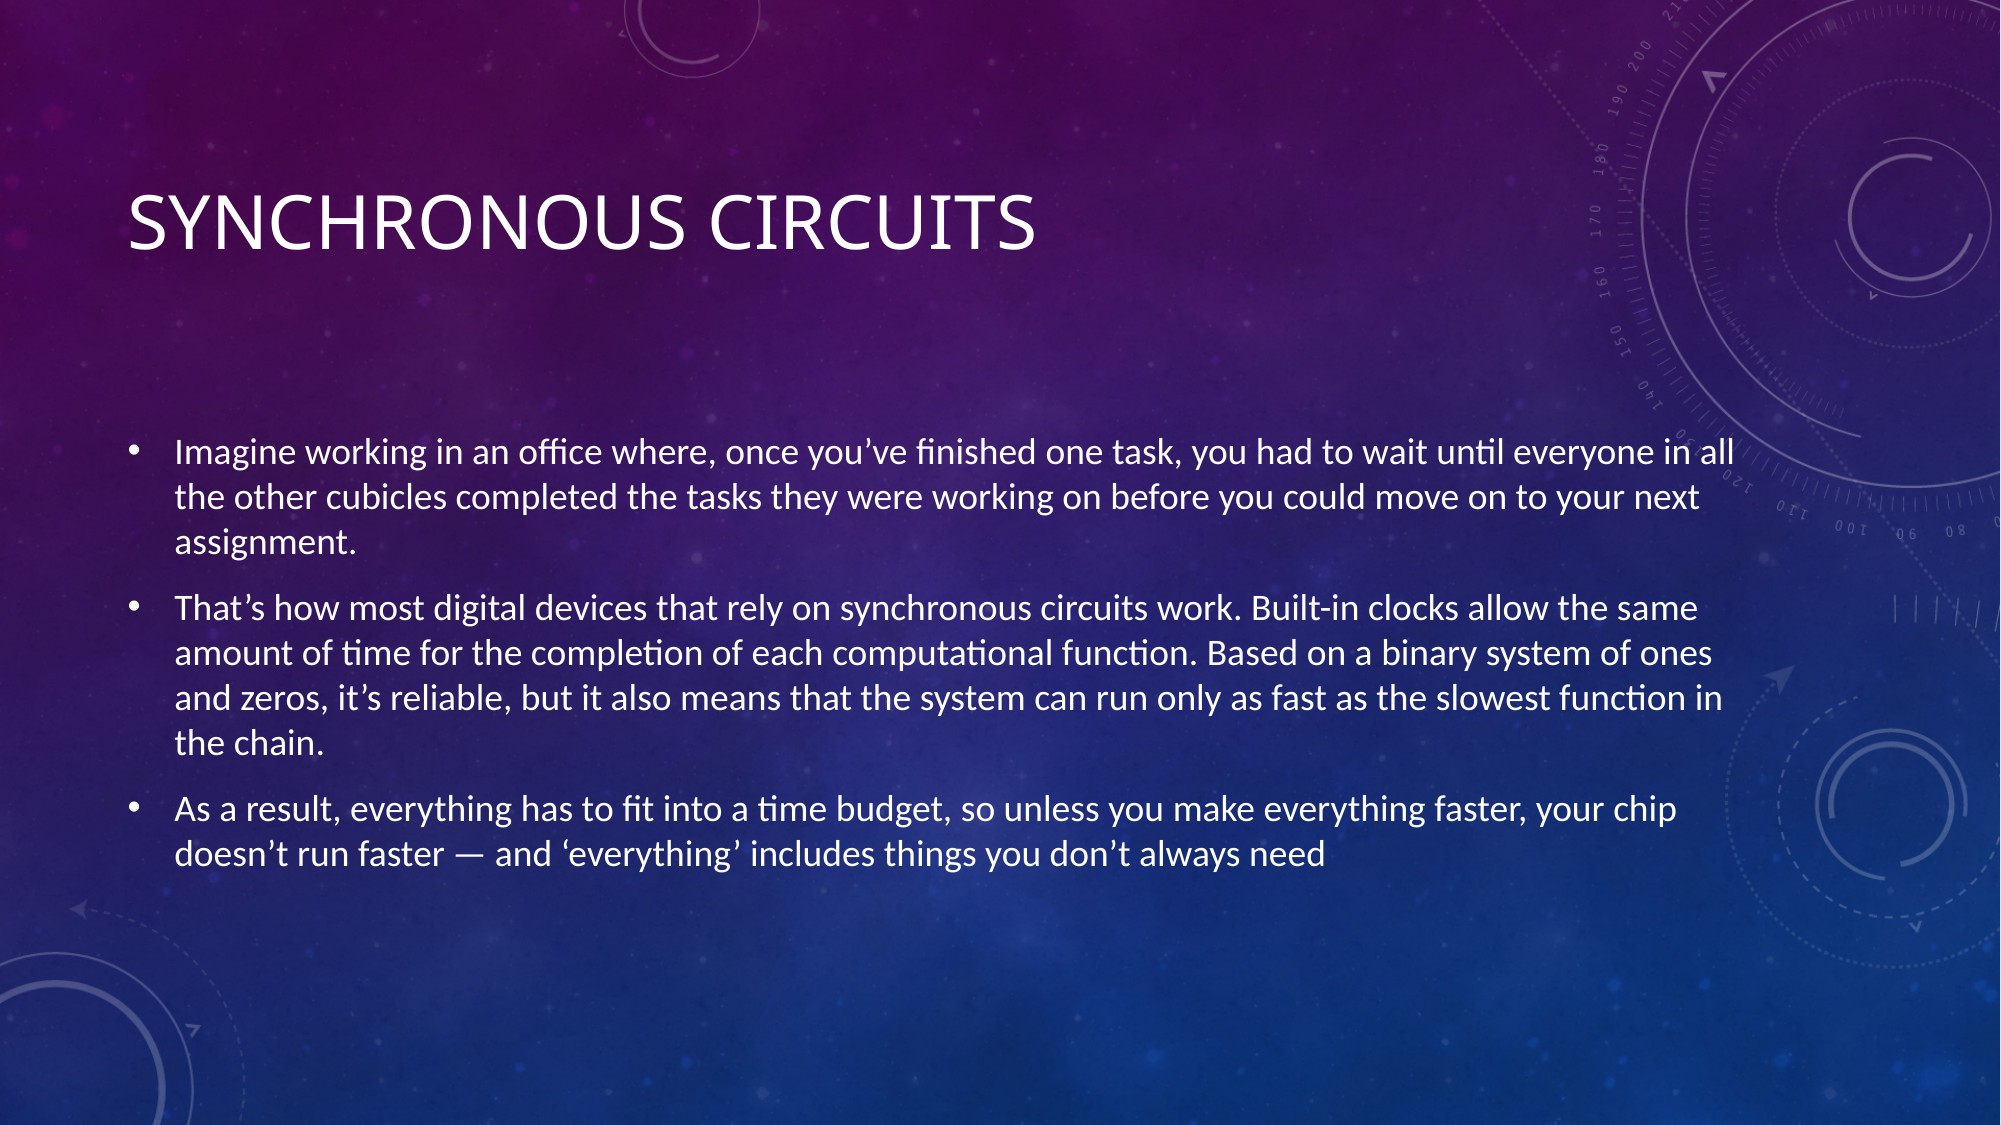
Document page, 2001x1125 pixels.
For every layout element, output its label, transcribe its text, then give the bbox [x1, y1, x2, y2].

picture [0, 0, 2001, 1125]
list Imagine working in an office where, once you’ve finished one task, you had to wait until everyone in all the other cubicles completed the tasks they were working on before you could move on to your next assignment. That’s how most digital devices that rely on synchronous circuits work. Built-in clocks allow the same amount of time for the completion of each computational function. Based on a binary system of ones and zeros, it’s reliable, but it also means that the system can run only as fast as the slowest function in the chain. As a result, everything has to fit into a time budget, so unless you make everything faster, your chip doesn’t run faster — and ‘everything’ includes things you don’t always need [112, 351, 1775, 950]
title Synchronous circuits [112, 99, 1775, 339]
